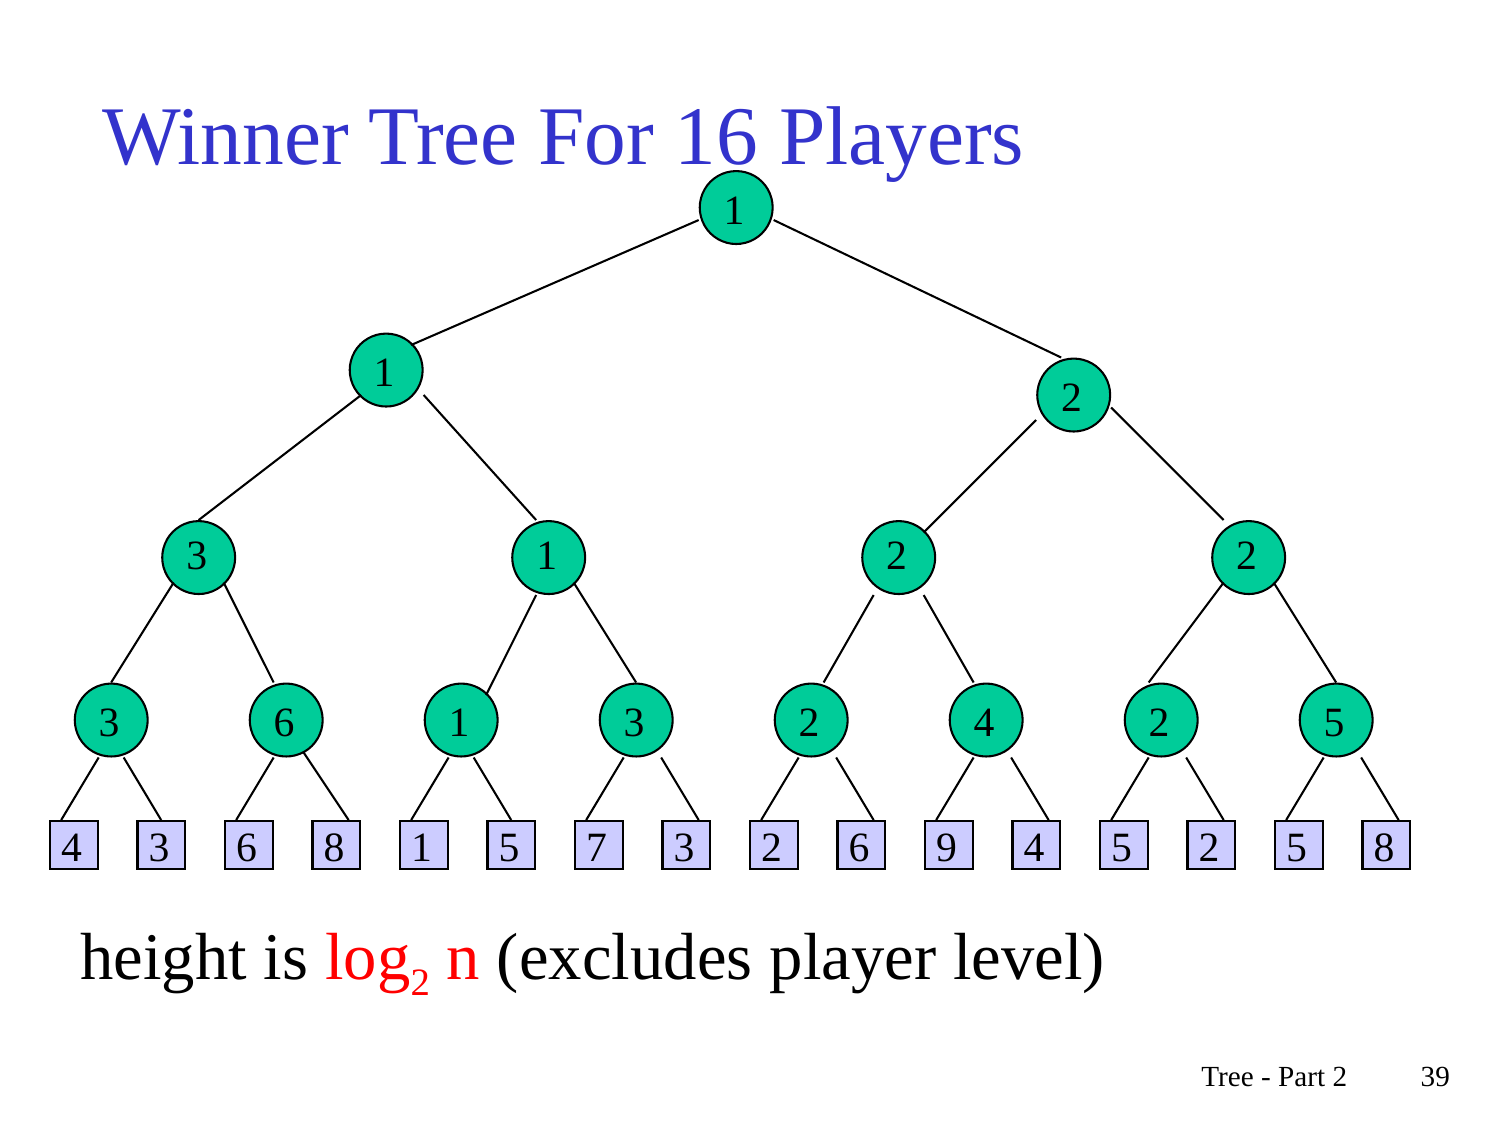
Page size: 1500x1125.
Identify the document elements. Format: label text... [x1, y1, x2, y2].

text_box [135, 692, 148, 748]
text_box [74, 697, 83, 744]
text_box [620, 753, 652, 757]
text_box 3 [658, 812, 710, 878]
text_box [1299, 697, 1308, 744]
slide_number 39 [1362, 1049, 1466, 1125]
text_box 2 [871, 520, 940, 586]
text_box 4 [45, 812, 98, 878]
text_box [95, 753, 127, 757]
text_box [795, 753, 827, 757]
text_box [1058, 358, 1090, 362]
text_box [485, 692, 498, 748]
text_box 5 [1270, 812, 1323, 878]
text_box [1360, 692, 1373, 748]
text_box [949, 697, 958, 744]
text_box [774, 697, 783, 744]
text_box [410, 342, 423, 398]
text_box [875, 586, 922, 595]
text_box [970, 683, 1002, 687]
text_box [95, 683, 127, 687]
text_box 2 [1183, 812, 1235, 878]
text_box [599, 697, 608, 744]
text_box [1010, 692, 1023, 748]
text_box 5 [1308, 687, 1360, 753]
text_box [1320, 683, 1352, 687]
text_box 8 [1358, 812, 1410, 878]
text_box [370, 403, 402, 407]
text_box [231, 540, 236, 575]
text_box [795, 683, 827, 687]
title Winner Tree For 16 Players [87, 37, 1363, 225]
text_box [1185, 692, 1198, 748]
text_box 1 [521, 520, 585, 586]
text_box [760, 179, 773, 236]
text_box 2 [1133, 687, 1185, 753]
text_box [445, 683, 477, 687]
text_box [175, 586, 222, 595]
text_box [1037, 372, 1045, 418]
text_box 3 [133, 812, 185, 878]
text_box [699, 184, 708, 231]
text_box [525, 586, 572, 595]
text_box [310, 692, 323, 748]
text_box [270, 753, 302, 757]
text_box [424, 697, 433, 744]
text_box 4 [958, 687, 1010, 753]
text_box 3 [608, 687, 660, 753]
text_box [660, 692, 673, 748]
text_box [249, 697, 258, 744]
text_box height is log2 n (excludes player level) [64, 904, 1453, 1012]
text_box 1 [395, 812, 448, 878]
text_box [270, 683, 302, 687]
text_box 4 [1008, 812, 1060, 878]
text_box [620, 683, 652, 687]
text_box 6 [258, 687, 310, 753]
text_box 5 [483, 812, 535, 878]
text_box 9 [920, 812, 973, 878]
text_box [1124, 697, 1133, 744]
text_box [970, 753, 1002, 757]
text_box [1225, 586, 1272, 595]
text_box 1 [433, 687, 485, 753]
text_box [1145, 753, 1177, 757]
text_box 3 [83, 687, 135, 753]
text_box 2 [783, 687, 835, 753]
footer Tree - Part 2 [887, 1049, 1362, 1125]
text_box [721, 241, 751, 245]
text_box 8 [308, 812, 360, 878]
text_box [1058, 428, 1090, 432]
text_box [1320, 753, 1352, 757]
text_box [349, 346, 358, 394]
text_box 5 [1095, 812, 1148, 878]
text_box 2 [745, 812, 798, 878]
text_box [862, 533, 871, 582]
text_box 6 [220, 812, 273, 878]
text_box 3 [171, 520, 231, 586]
text_box [370, 333, 402, 337]
text_box [162, 533, 171, 582]
text_box 2 [1045, 362, 1098, 428]
text_box [1098, 367, 1111, 423]
text_box 7 [570, 812, 623, 878]
text_box [445, 753, 477, 757]
text_box [1145, 683, 1177, 687]
text_box [835, 692, 848, 748]
text_box [512, 533, 521, 582]
text_box 6 [833, 812, 885, 878]
text_box 1 [358, 337, 410, 403]
text_box 1 [708, 174, 760, 241]
text_box 2 [1221, 520, 1294, 586]
text_box [1212, 533, 1221, 582]
